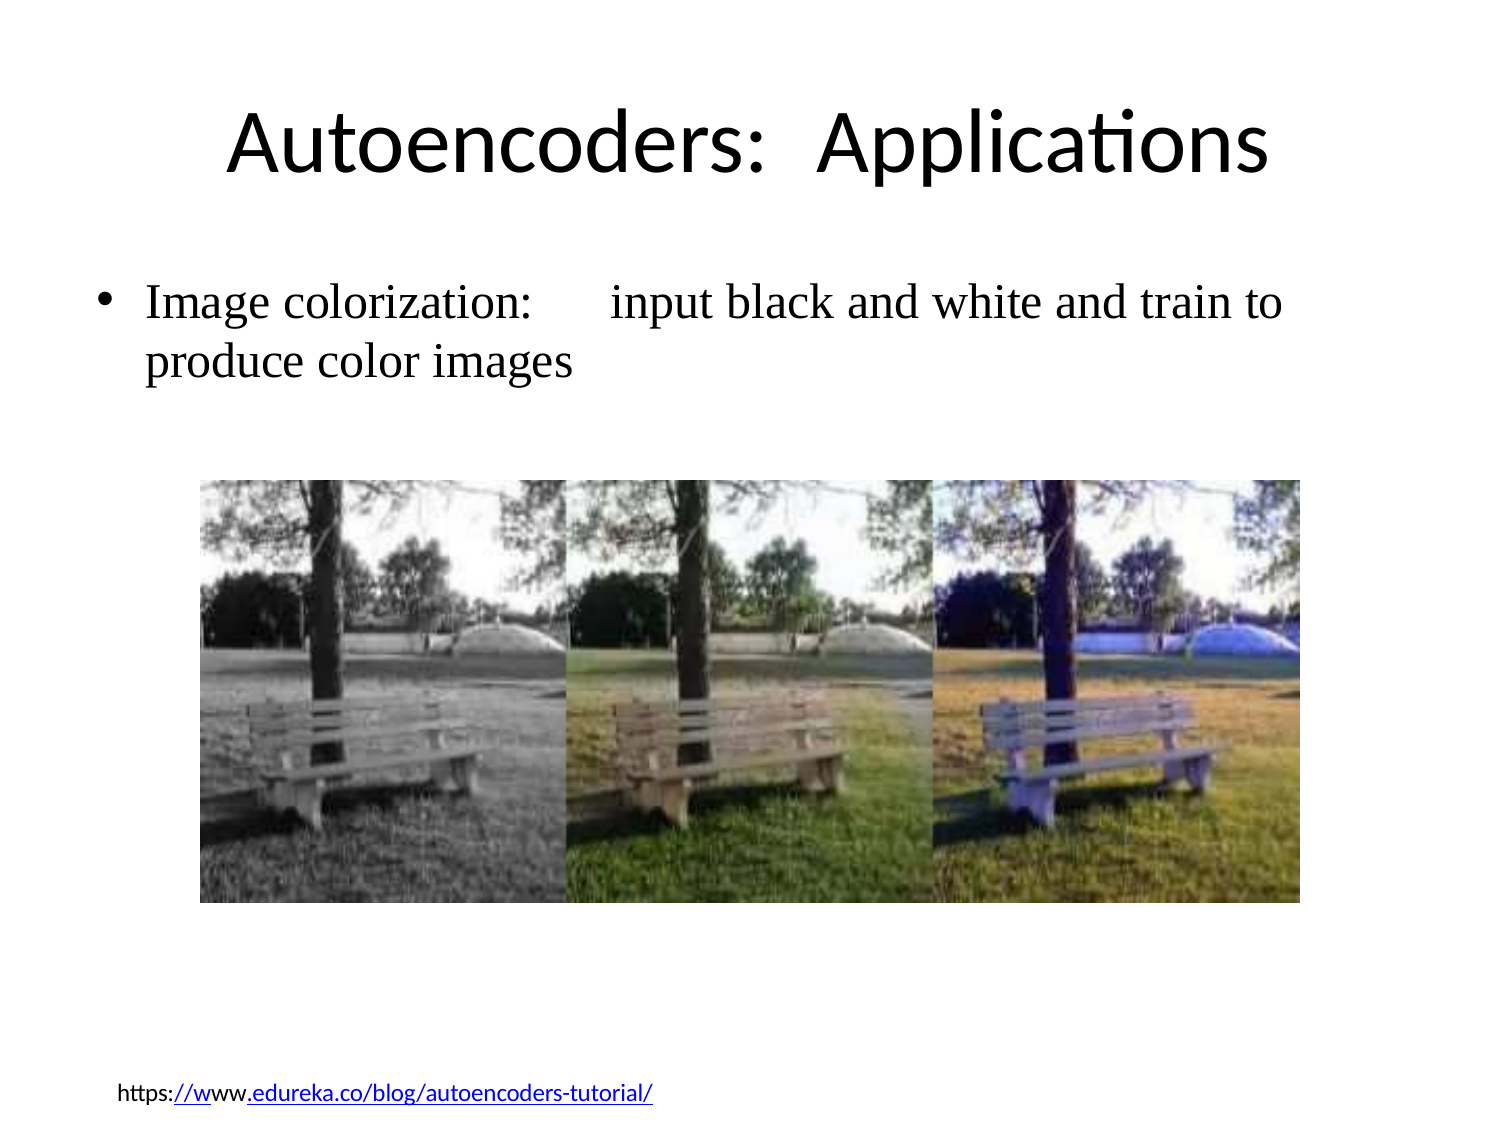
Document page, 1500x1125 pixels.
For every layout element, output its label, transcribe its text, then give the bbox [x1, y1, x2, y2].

text_box https://www.edureka.co/blog/autoencoders-tutorial/ [115, 1074, 667, 1107]
picture [199, 480, 1301, 903]
title Autoencoders: Applications [224, 78, 1275, 264]
text_box Image colorization: input black and white and train to produce color images [94, 264, 1407, 388]
